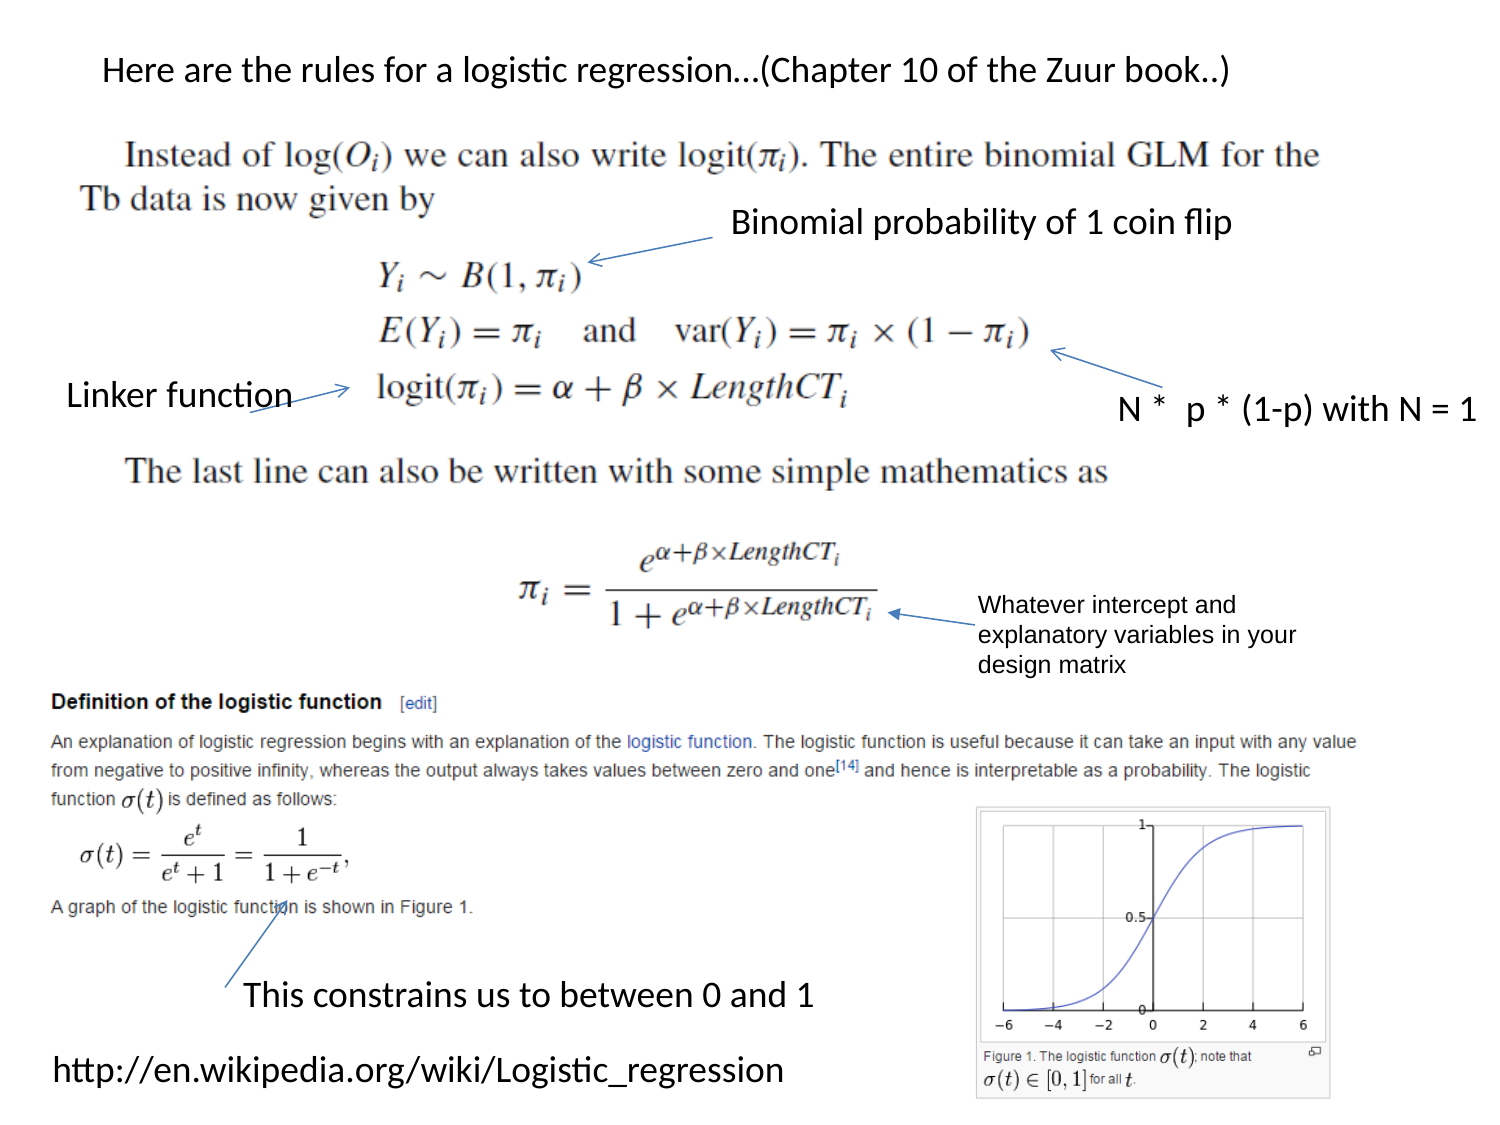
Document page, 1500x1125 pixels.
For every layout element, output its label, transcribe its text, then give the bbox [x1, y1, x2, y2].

text_box http://en.wikipedia.org/wiki/Logistic_regression [37, 1037, 925, 1098]
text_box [587, 237, 713, 263]
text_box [224, 899, 288, 988]
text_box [249, 387, 351, 413]
text_box Here are the rules for a logistic regression…(Chapter 10 of the Zuur book..) [87, 37, 1450, 98]
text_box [1049, 349, 1163, 388]
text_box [887, 612, 976, 626]
text_box This constrains us to between 0 and 1 [228, 962, 831, 1023]
picture [37, 674, 1366, 1103]
picture [24, 112, 1423, 646]
text_box N * p * (1-p) with N = 1 [1426, 376, 1493, 437]
text_box Whatever intercept and explanatory variables in your design matrix [963, 654, 1313, 673]
